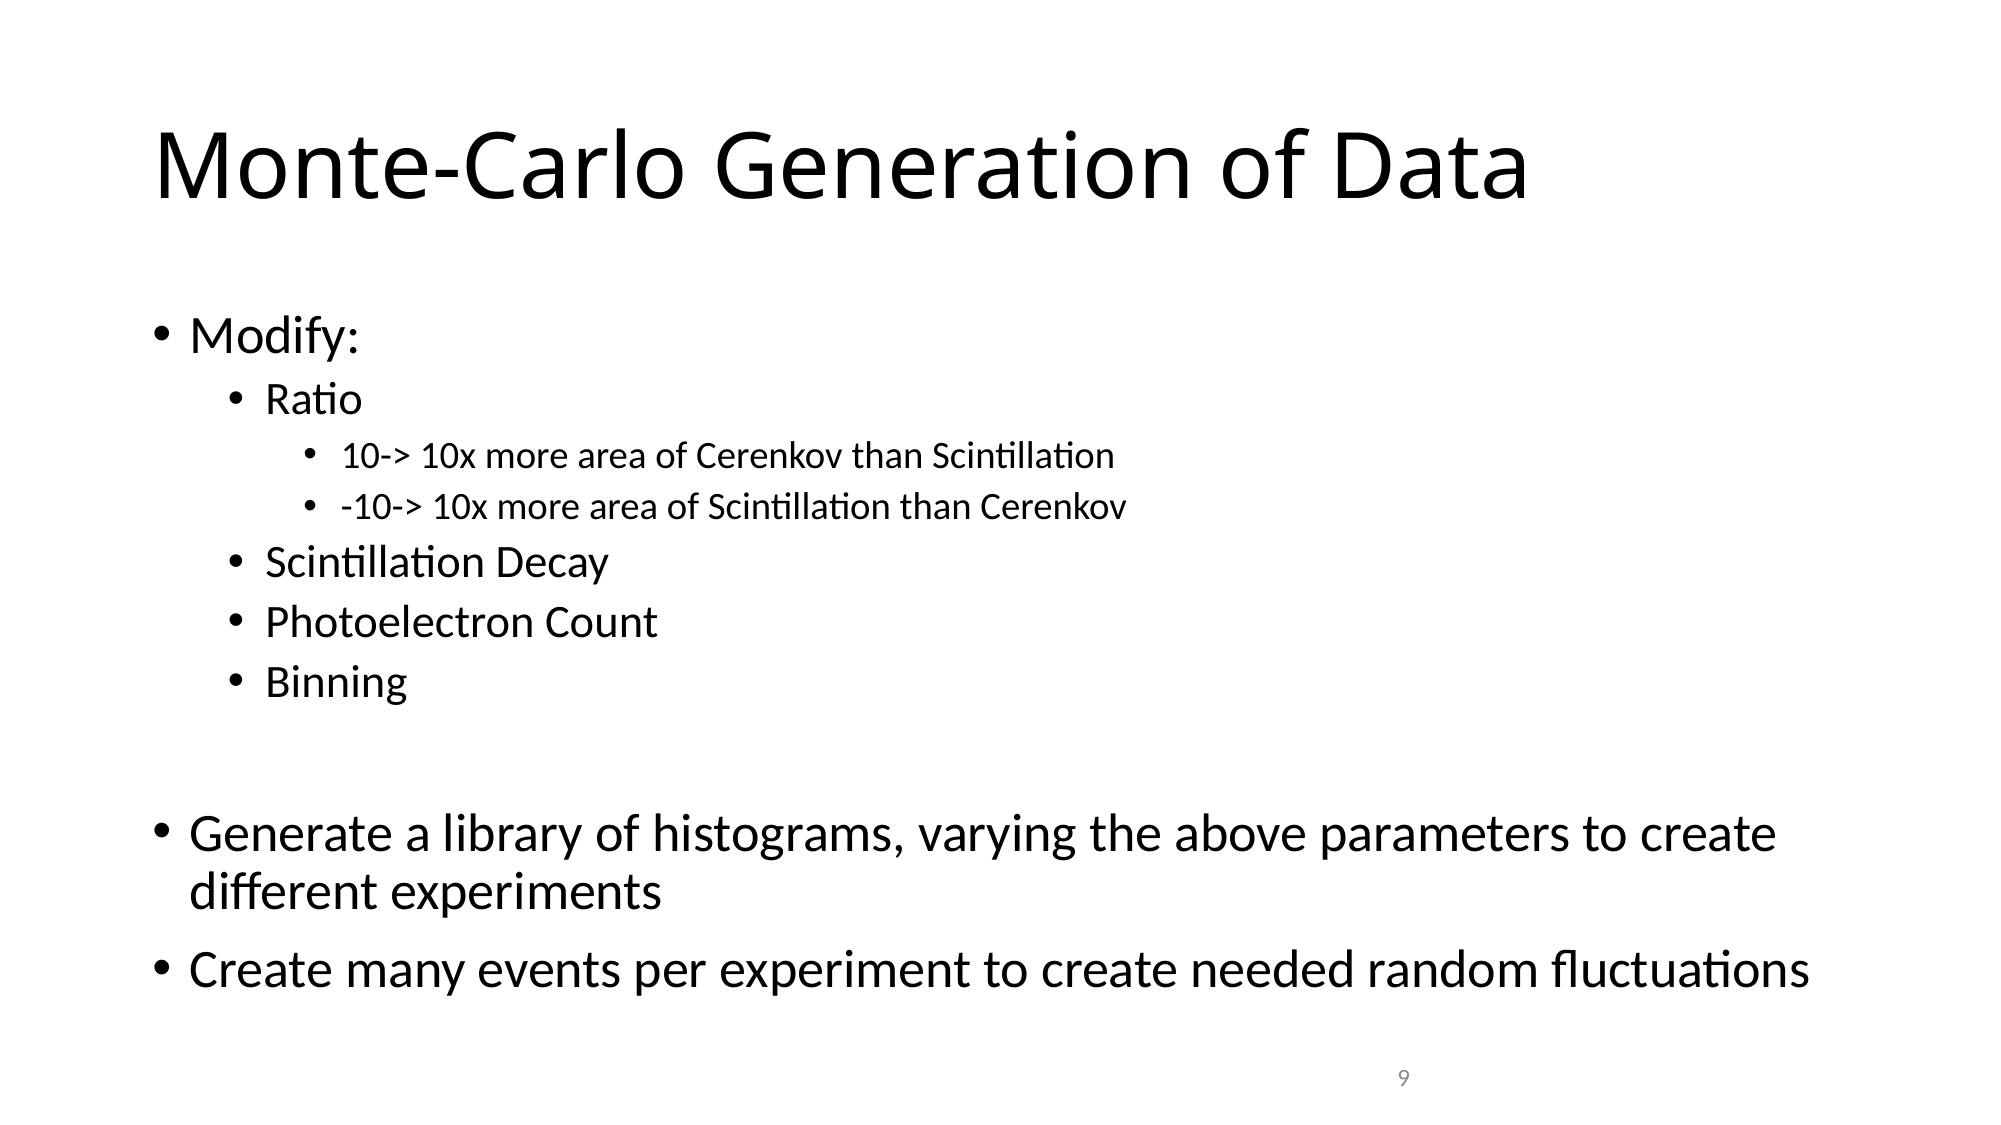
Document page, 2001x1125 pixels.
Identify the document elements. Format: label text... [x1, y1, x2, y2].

title Monte-Carlo Generation of Data [137, 59, 1863, 278]
list Modify: Ratio 10-> 10x more area of Cerenkov than Scintillation -10-> 10x more area of Scintillation than Cerenkov Scintillation Decay Photoelectron Count Binning Generate a library of histograms, varying the above parameters to create different experiments Create many events per experiment to create needed random fluctuations [137, 299, 1863, 1014]
text_box 9 [1342, 1046, 1425, 1107]
